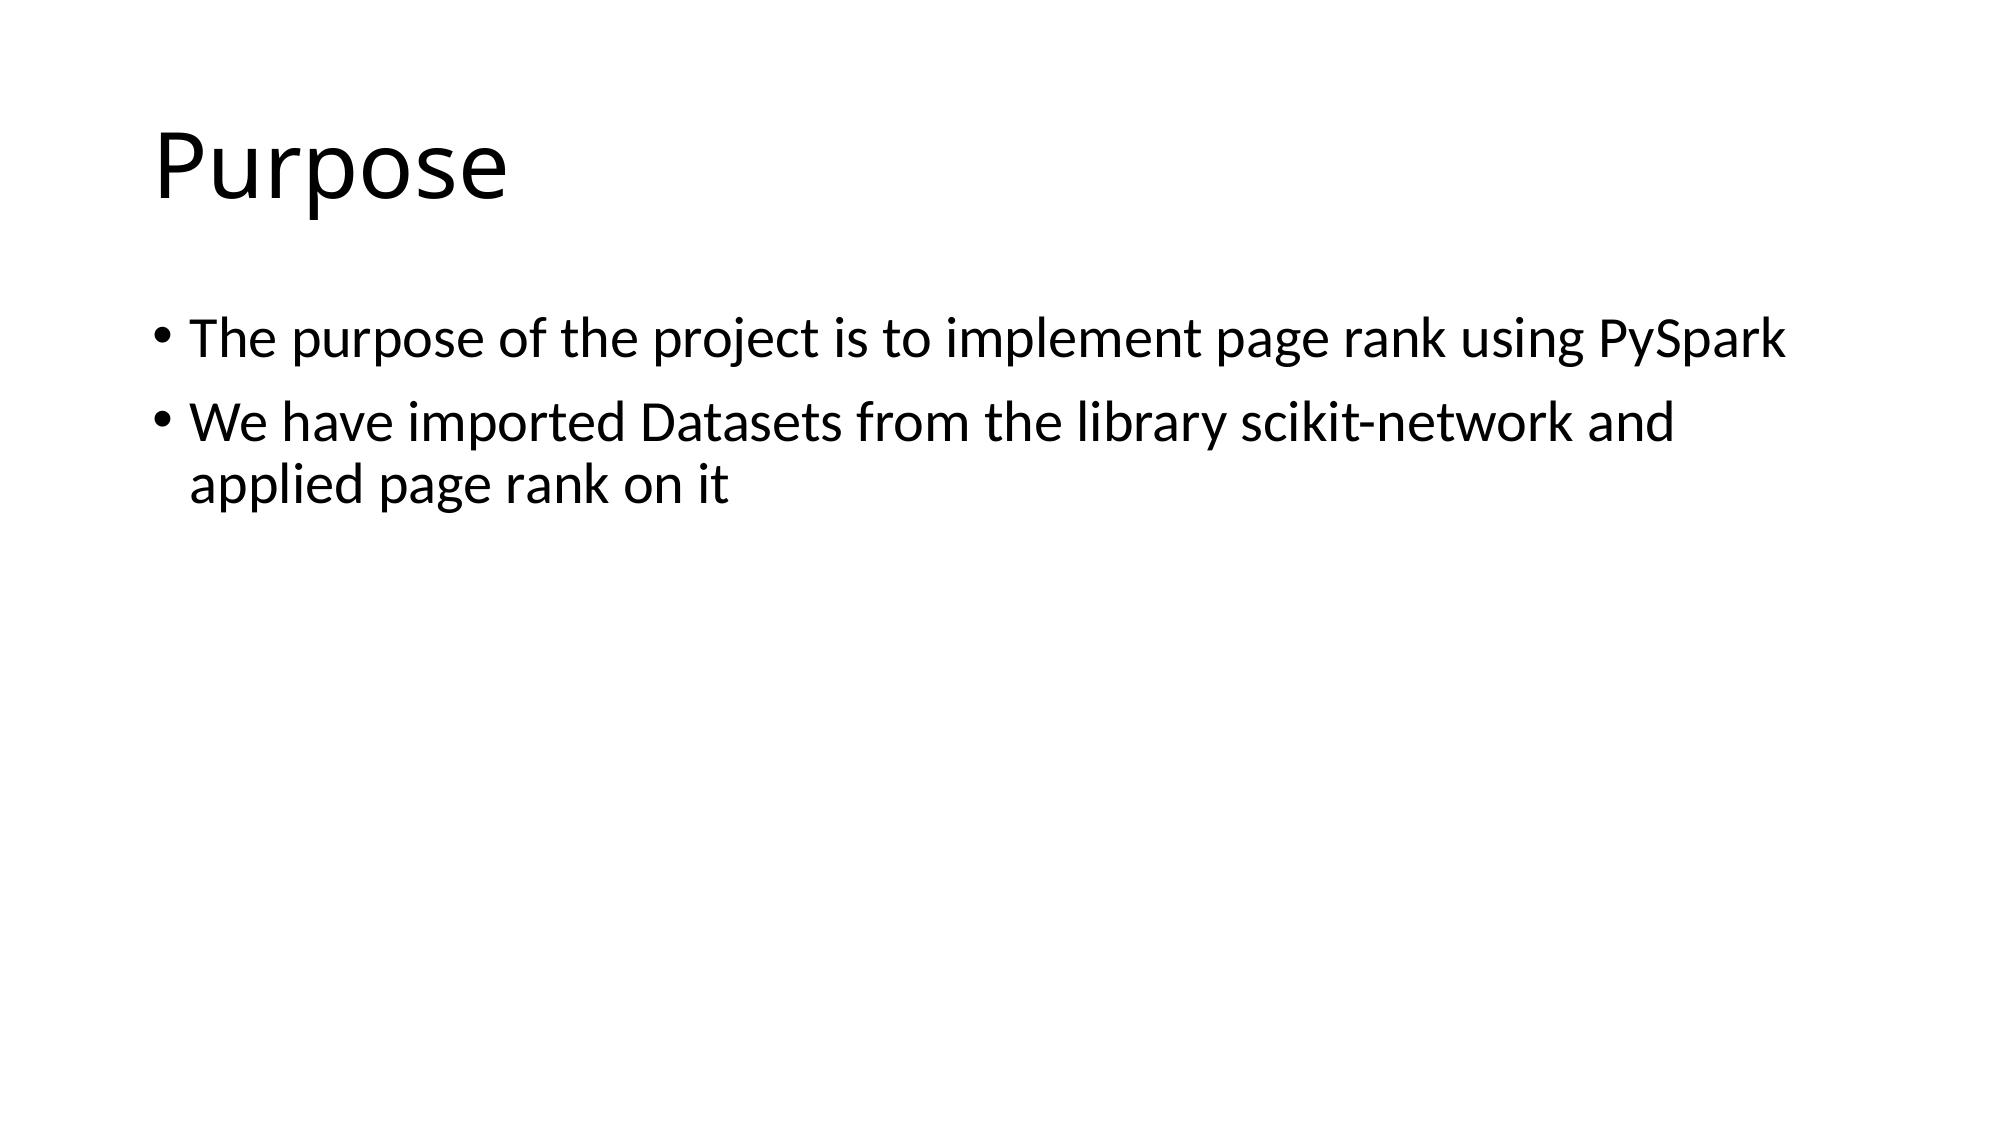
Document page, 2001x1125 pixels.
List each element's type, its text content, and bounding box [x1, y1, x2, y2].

title Purpose [137, 59, 1863, 278]
list The purpose of the project is to implement page rank using PySpark We have imported Datasets from the library scikit-network and applied page rank on it [137, 299, 1863, 1014]
